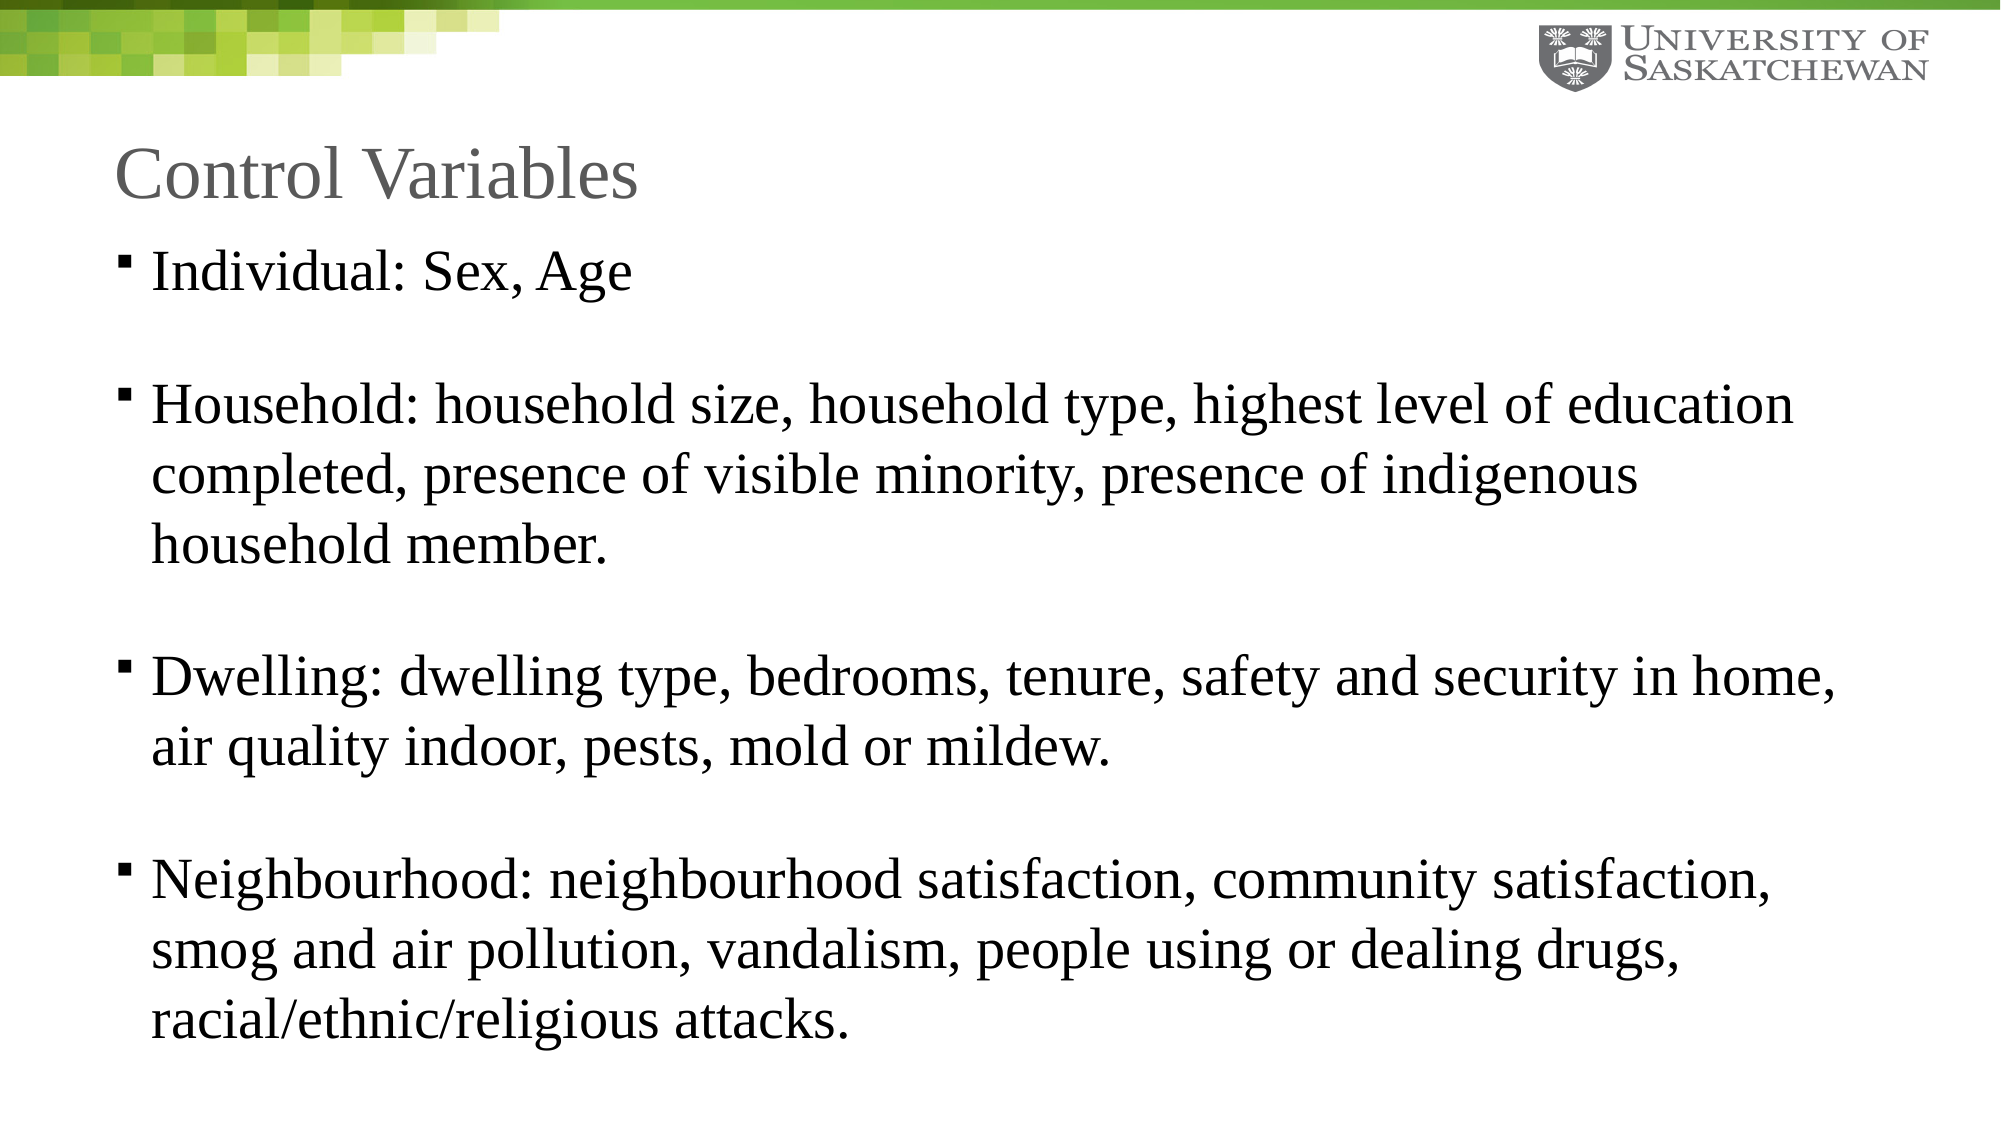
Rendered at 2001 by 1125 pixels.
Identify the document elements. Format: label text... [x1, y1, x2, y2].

title Control Variables [99, 112, 1900, 224]
list Individual: Sex, Age Household: household size, household type, highest level of education completed, presence of visible minority, presence of indigenous household member. Dwelling: dwelling type, bedrooms, tenure, safety and security in home, air quality indoor, pests, mold or mildew. Neighbourhood: neighbourhood satisfaction, community satisfaction, smog and air pollution, vandalism, people using or dealing drugs, racial/ethnic/religious attacks. [99, 224, 1900, 1063]
picture [0, 0, 2001, 397]
